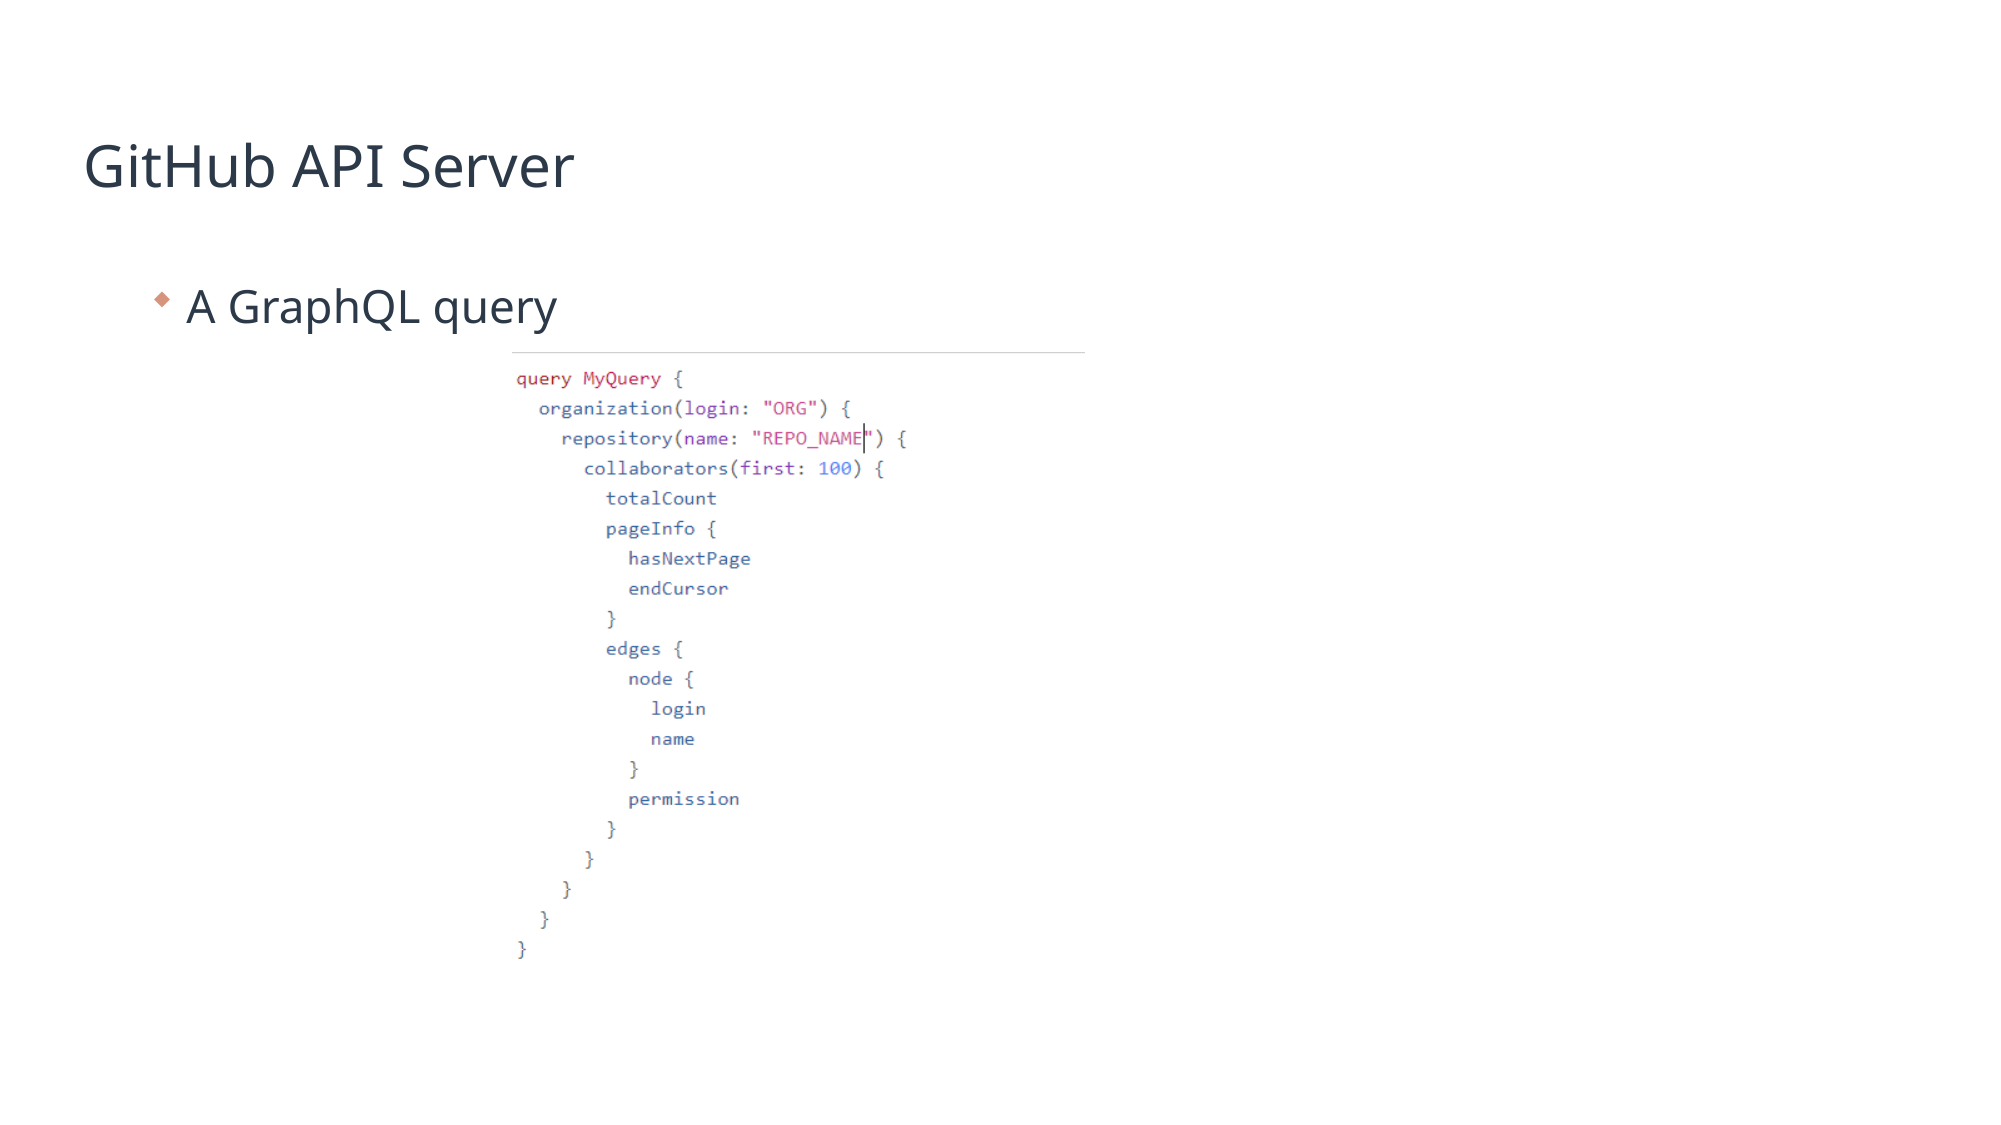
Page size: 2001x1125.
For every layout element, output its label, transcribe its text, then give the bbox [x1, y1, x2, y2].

picture [512, 352, 1085, 969]
title GitHub API Server [68, 59, 1799, 278]
list A GraphQL query [58, 266, 1789, 957]
